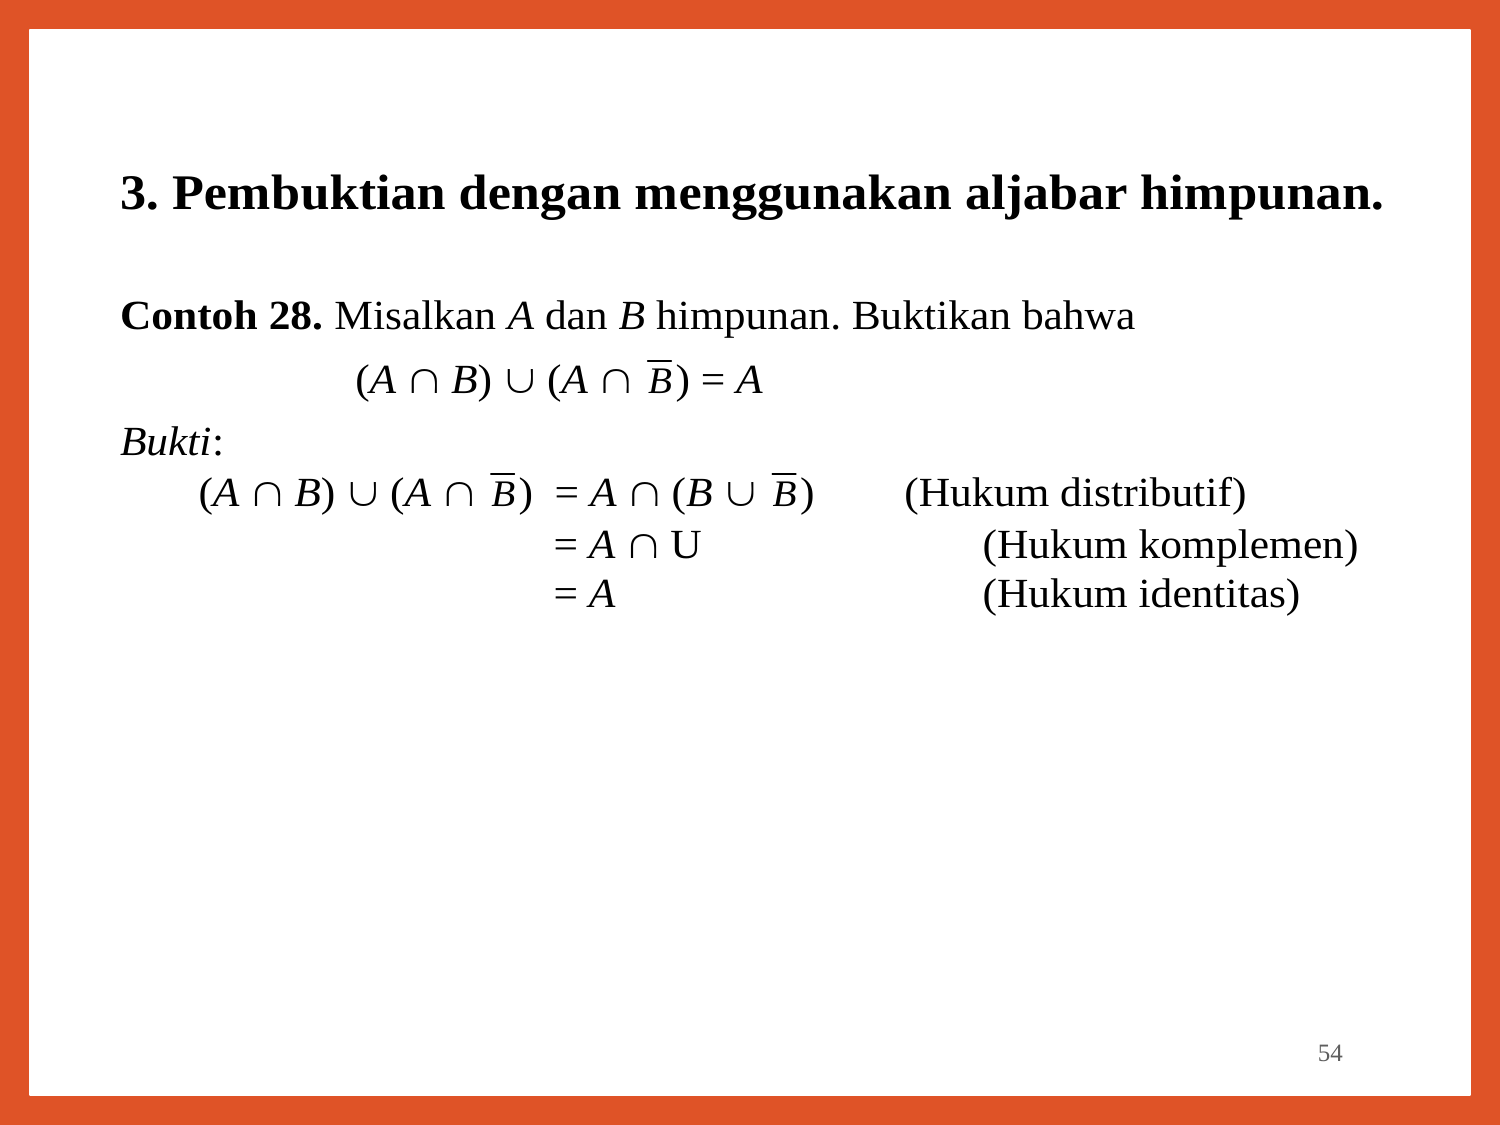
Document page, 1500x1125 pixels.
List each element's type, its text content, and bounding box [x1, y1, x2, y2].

slide_number 54 [1147, 1021, 1358, 1081]
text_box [119, 162, 1500, 819]
